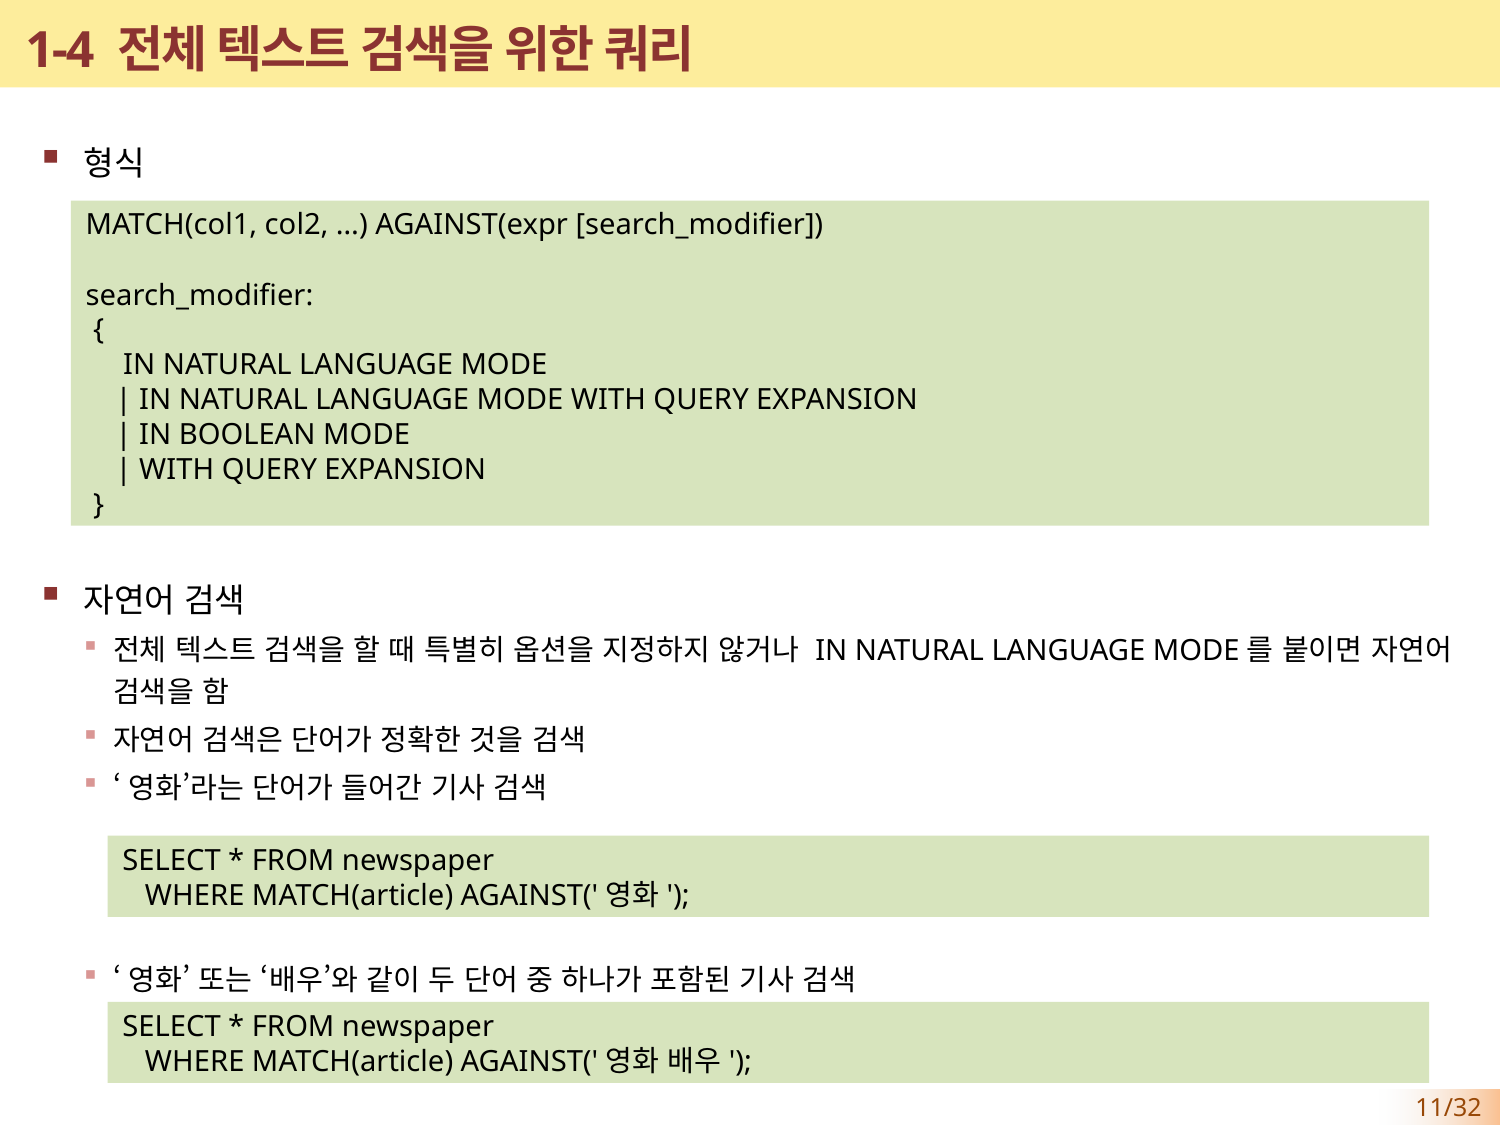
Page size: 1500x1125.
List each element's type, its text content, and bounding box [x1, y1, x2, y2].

list 형식 자연어 검색 전체 텍스트 검색을 할 때 특별히 옵션을 지정하지 않거나 IN NATURAL LANGUAGE MODE를 붙이면 자연어 검색을 함 자연어 검색은 단어가 정확한 것을 검색 ‘영화’라는 단어가 들어간 기사 검색 ‘영화’ 또는 ‘배우’와 같이 두 단어 중 하나가 포함된 기사 검색 [10, 126, 1481, 1057]
text_box MATCH(col1, col2, …) AGAINST(expr [search_modifier]) search_modifier: { IN NATURAL LANGUAGE MODE | IN NATURAL LANGUAGE MODE WITH QUERY EXPANSION | IN BOOLEAN MODE | WITH QUERY EXPANSION } [69, 199, 1431, 528]
title 1-4 전체 텍스트 검색을 위한 쿼리 [10, 8, 1260, 87]
text_box SELECT * FROM newspaper WHERE MATCH(article) AGAINST('영화'); [106, 834, 1431, 919]
text_box SELECT * FROM newspaper WHERE MATCH(article) AGAINST('영화 배우'); [106, 1000, 1431, 1085]
